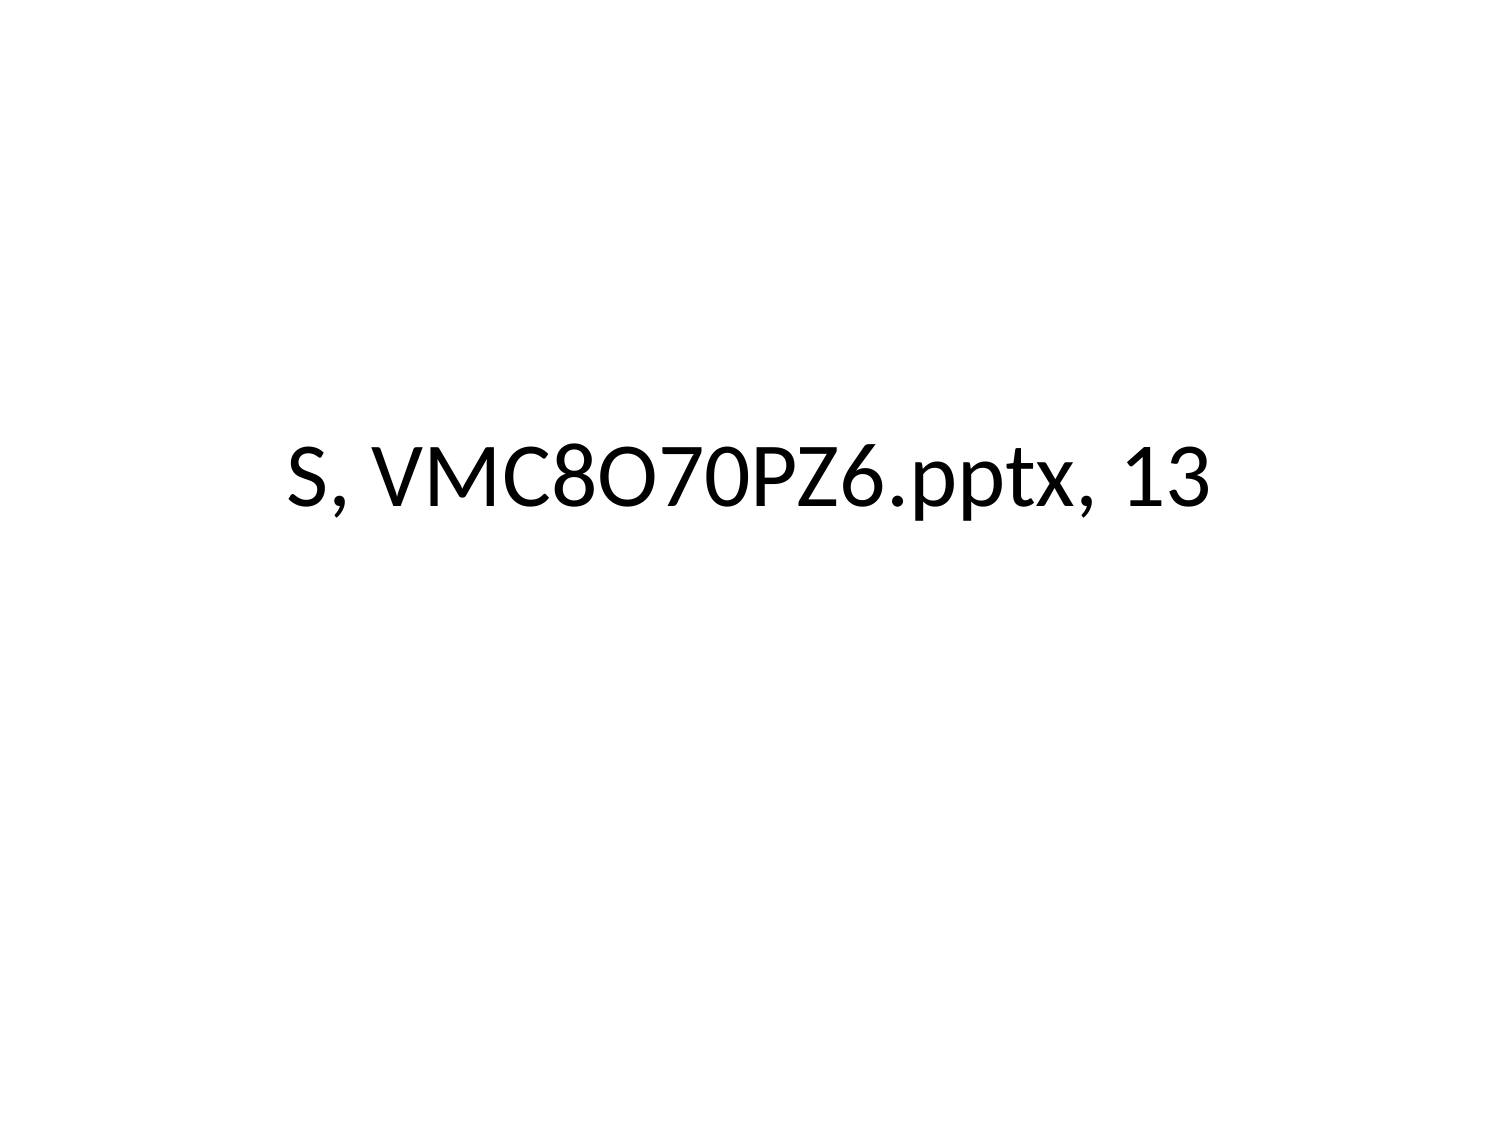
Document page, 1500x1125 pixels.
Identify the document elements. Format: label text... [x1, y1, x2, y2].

title S, VMC8O70PZ6.pptx, 13 [112, 349, 1388, 591]
